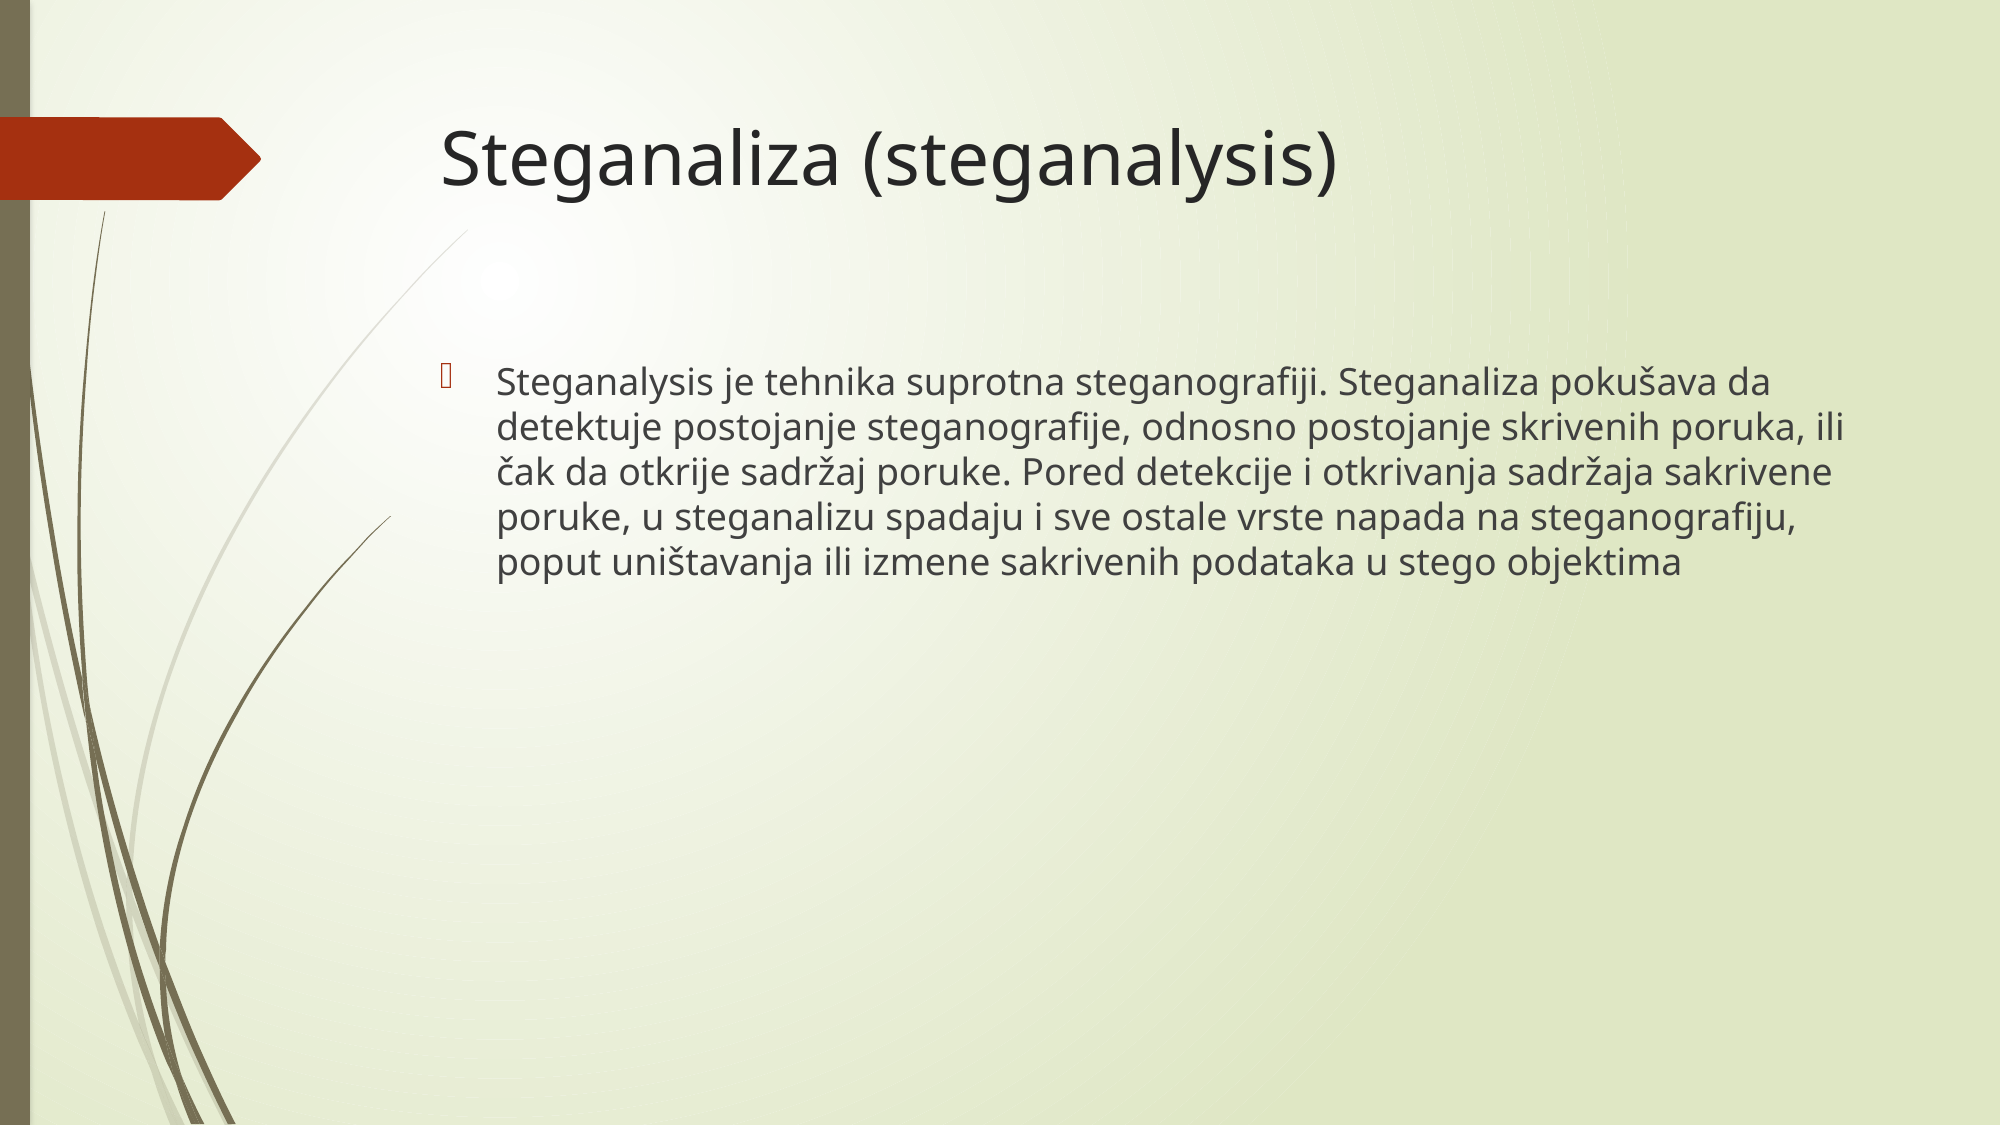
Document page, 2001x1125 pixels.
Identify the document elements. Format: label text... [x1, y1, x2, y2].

title Steganaliza (steganalysis) [425, 102, 1888, 313]
list Steganalysis je tehnika suprotna steganografiji. Steganaliza pokušava da detektuje postojanje steganografije, odnosno postojanje skrivenih poruka, ili čak da otkrije sadržaj poruke. Pored detekcije i otkrivanja sadržaja sakrivene poruke, u steganalizu spadaju i sve ostale vrste napada na steganografiju, poput uništavanja ili izmene sakrivenih podataka u stego objektima [424, 350, 1888, 970]
